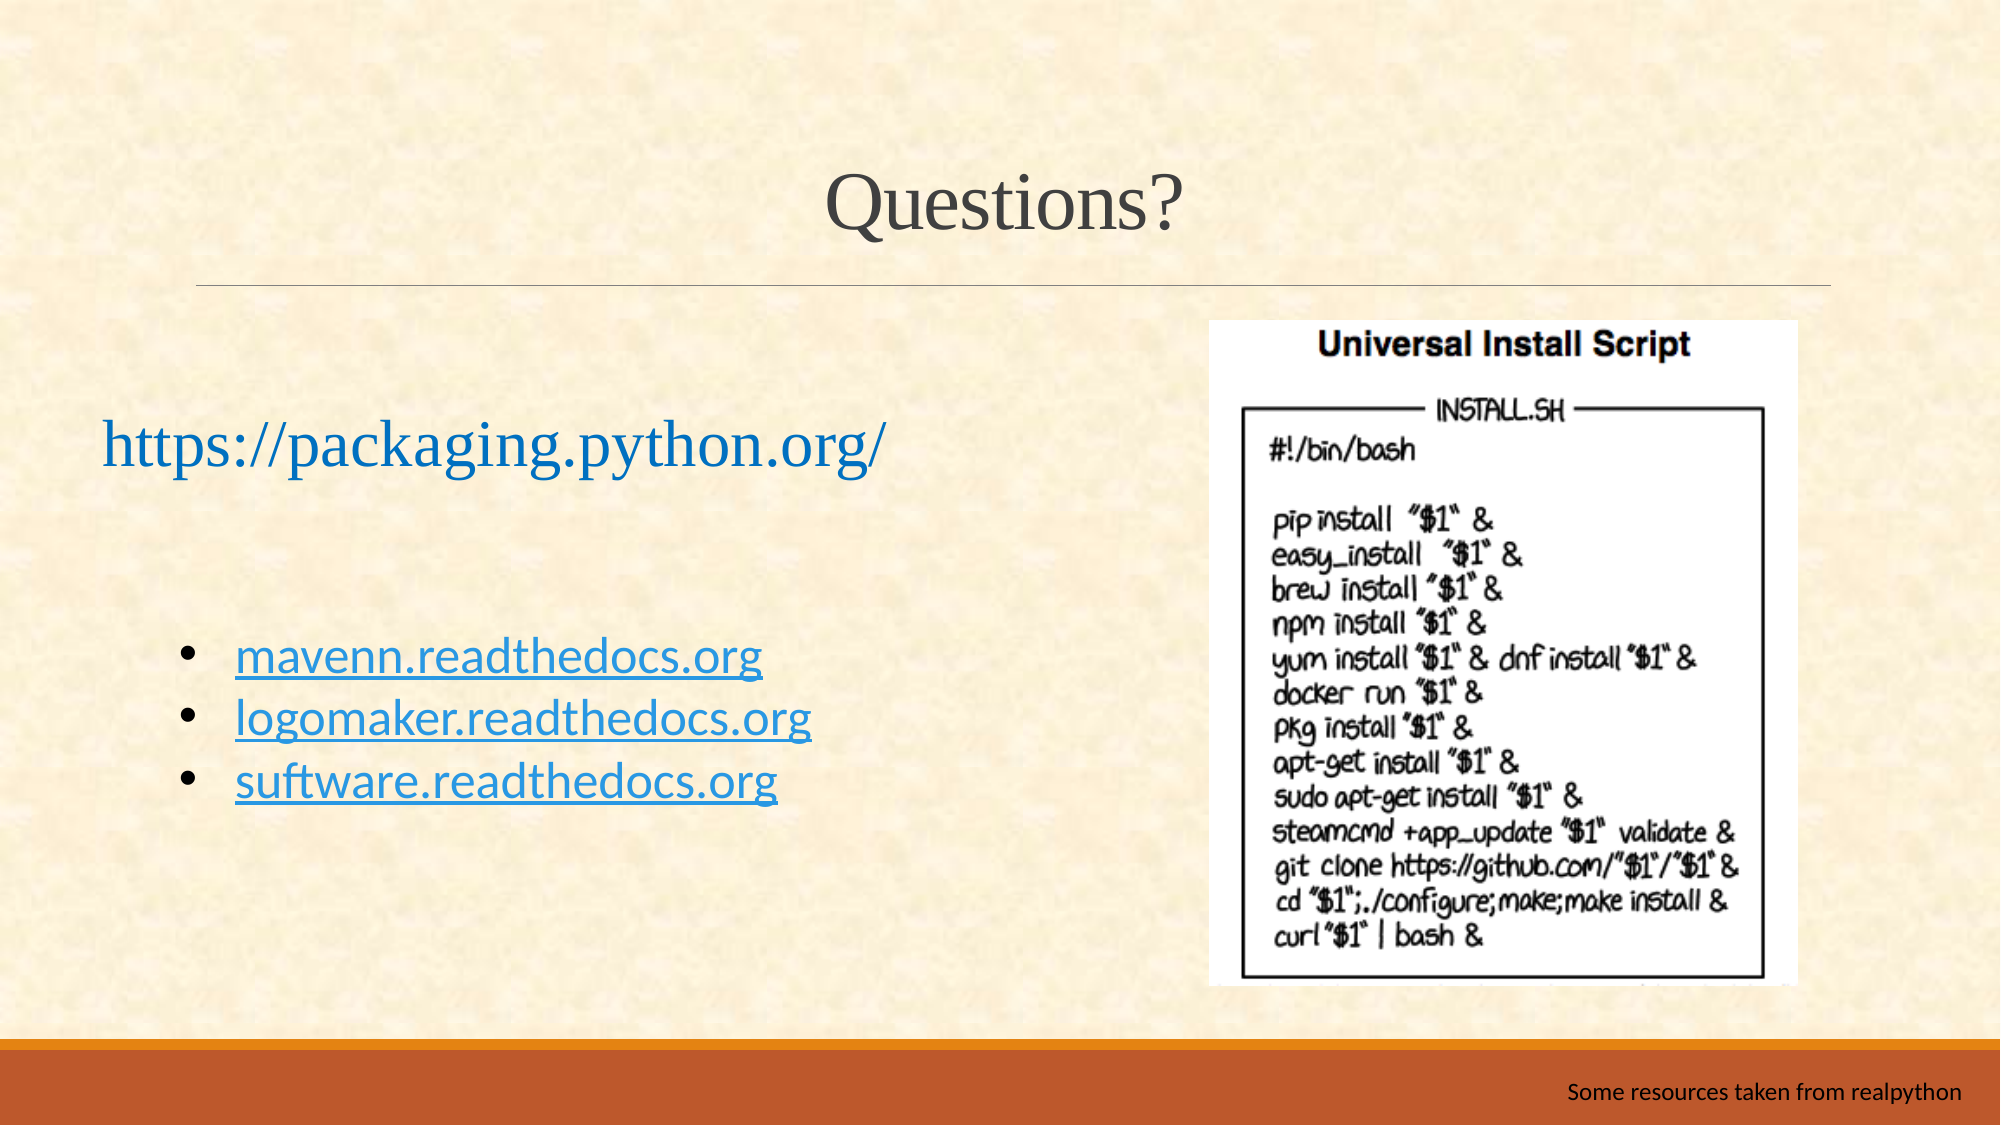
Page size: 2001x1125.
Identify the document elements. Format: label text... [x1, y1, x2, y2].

title Questions? [180, 16, 1830, 255]
picture [0, 0, 2001, 1125]
text_box mavenn.readthedocs.org logomaker.readthedocs.org suftware.readthedocs.org [163, 613, 828, 879]
text_box Some resources taken from realpython [1552, 1068, 1978, 1113]
text_box https://packaging.python.org/ [87, 392, 904, 488]
